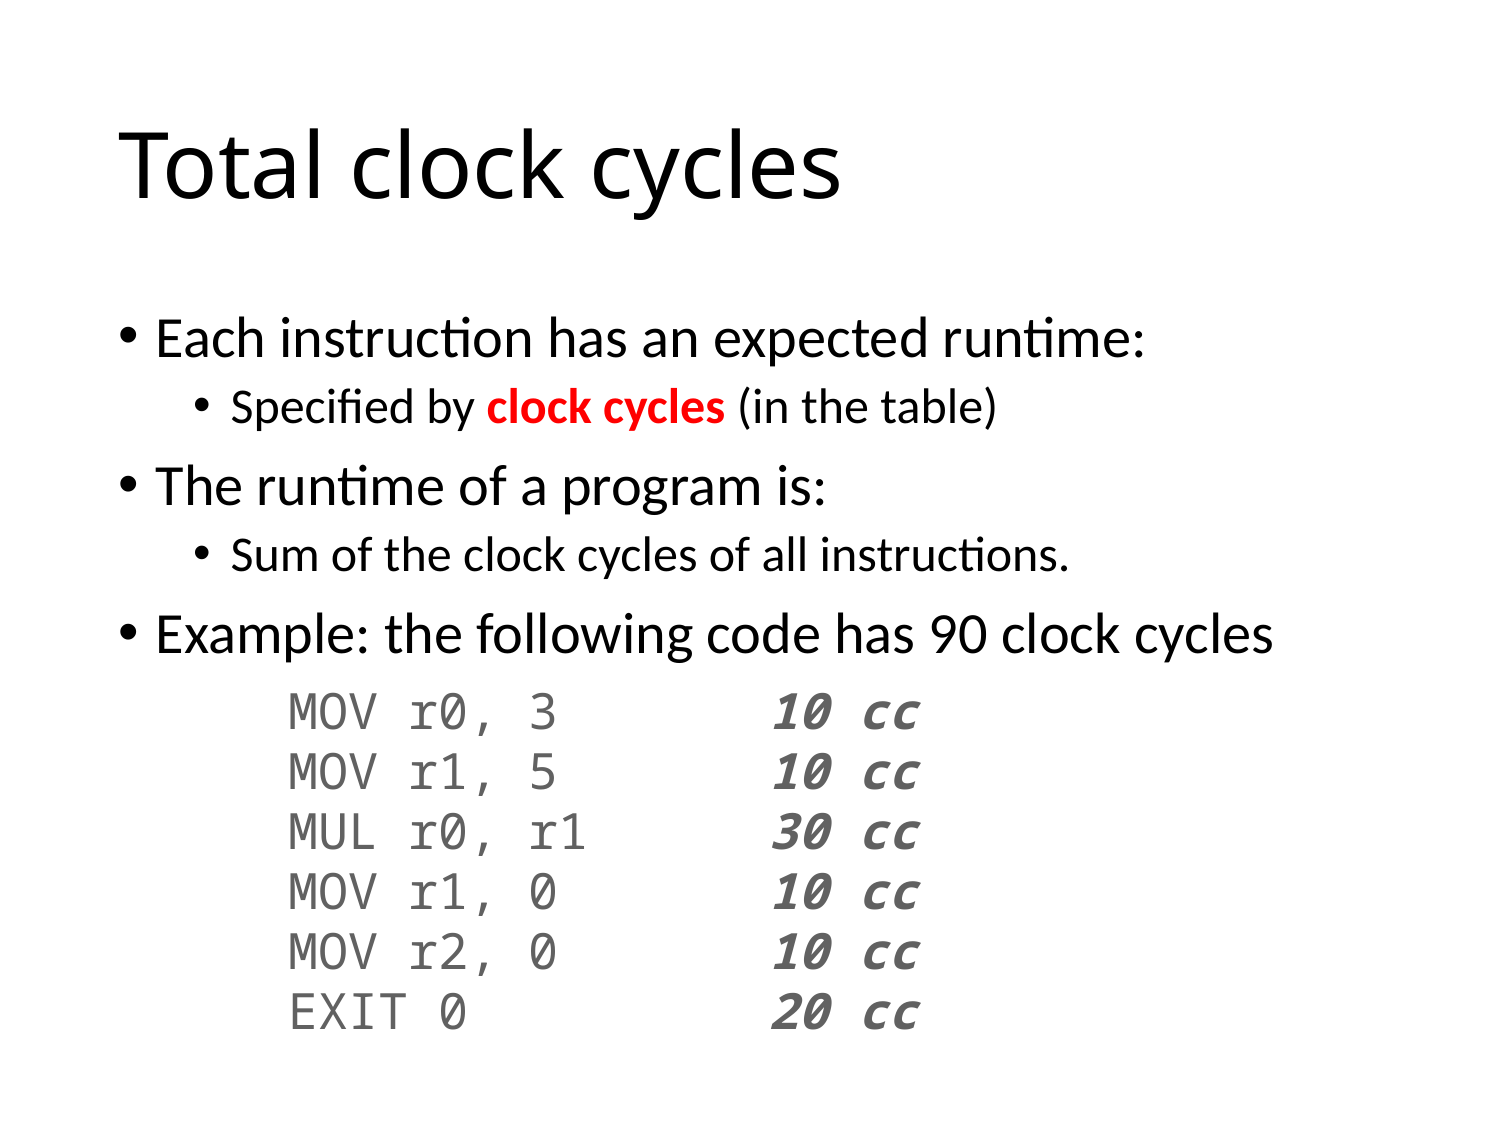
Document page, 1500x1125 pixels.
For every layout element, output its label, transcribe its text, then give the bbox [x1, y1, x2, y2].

list Each instruction has an expected runtime: Specified by clock cycles (in the table) The runtime of a program is: Sum of the clock cycles of all instructions. Example: the following code has 90 clock cycles [103, 299, 1397, 1014]
title Total clock cycles [103, 59, 1397, 278]
text_box MOV r0, 3 10 cc MOV r1, 5 10 cc MUL r0, r1 30 cc MOV r1, 0 10 cc MOV r2, 0 10 cc EXIT 0 20 cc [198, 672, 949, 1048]
